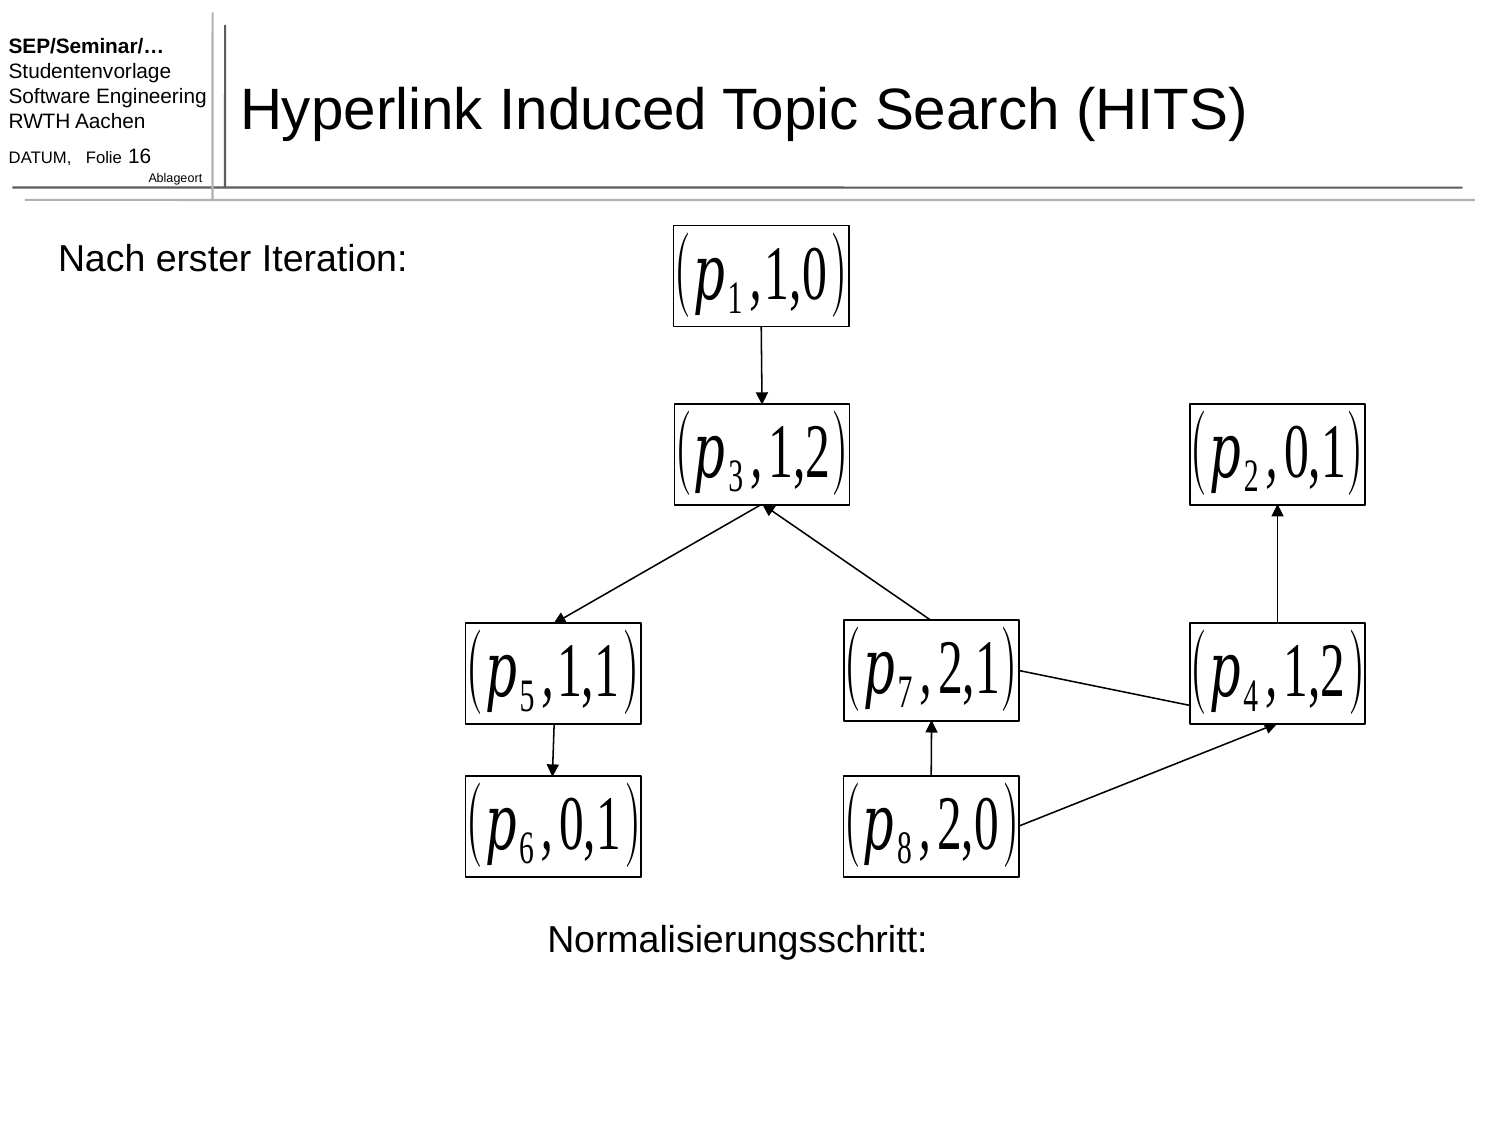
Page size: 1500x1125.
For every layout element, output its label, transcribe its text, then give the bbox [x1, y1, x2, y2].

title Hyperlink Induced Topic Search (HITS) [225, 37, 1475, 175]
text_box Nach erster Iteration: [43, 226, 423, 287]
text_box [466, 226, 1365, 877]
